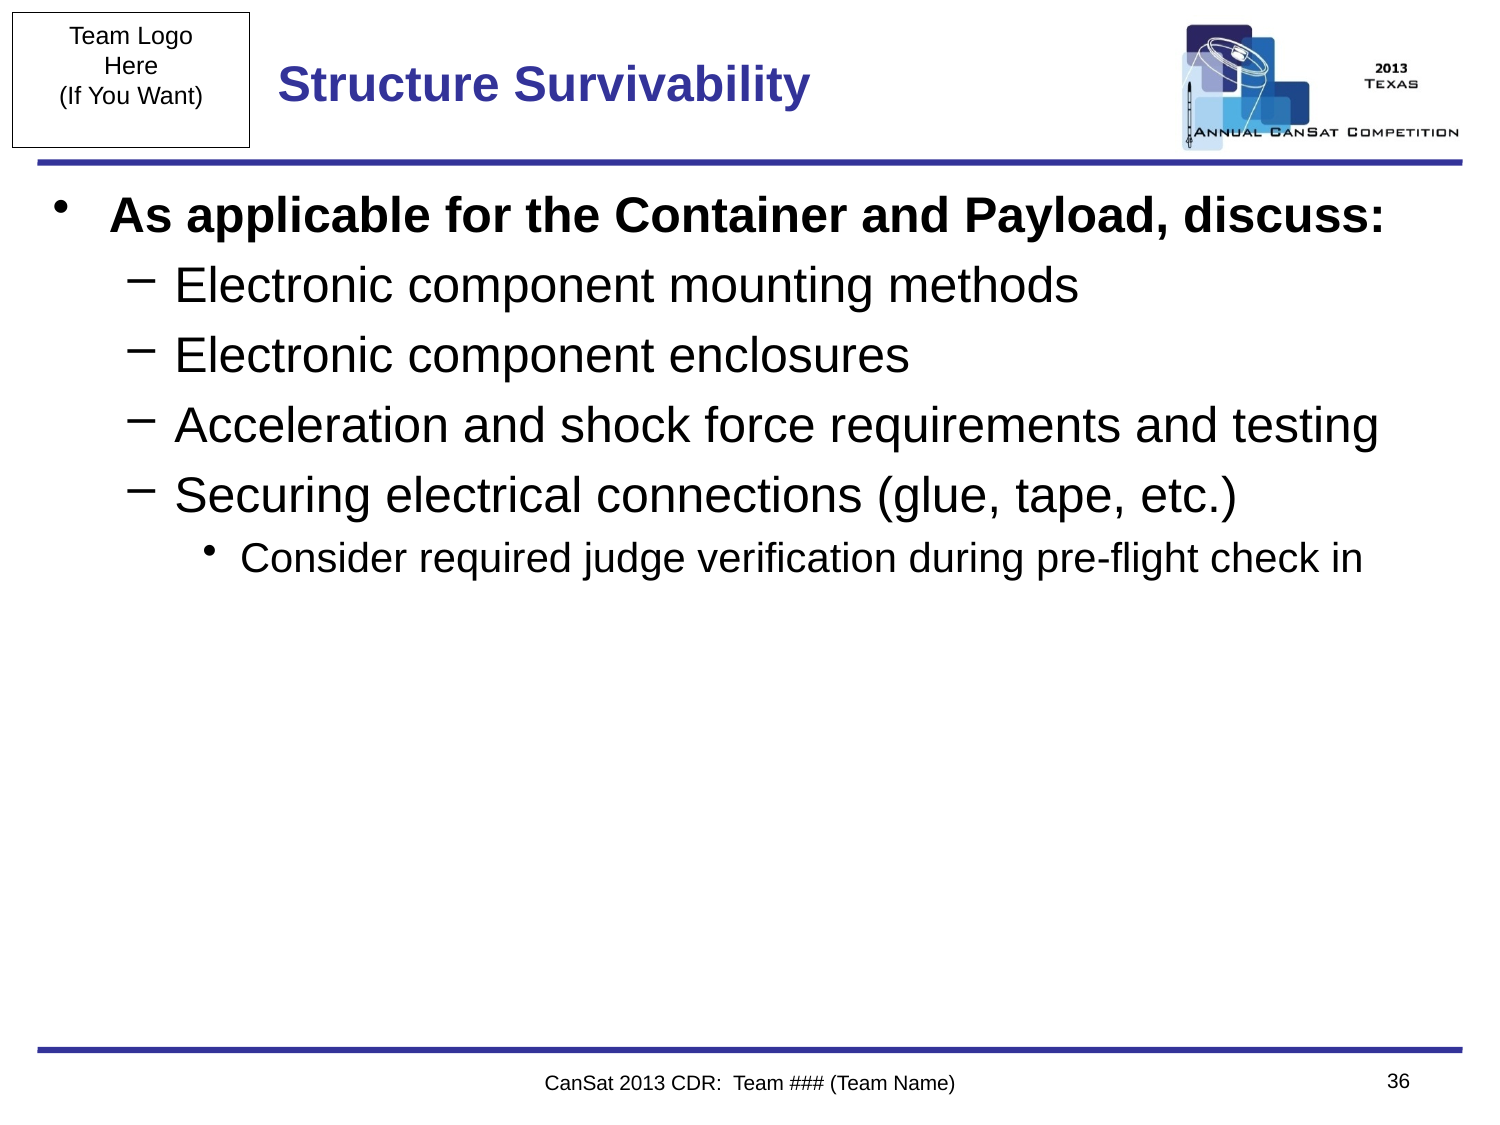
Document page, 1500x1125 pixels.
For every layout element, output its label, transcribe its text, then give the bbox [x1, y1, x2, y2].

title Structure Survivability [262, 12, 1150, 150]
slide_number 36 [1312, 1059, 1425, 1100]
list As applicable for the Container and Payload, discuss: Electronic component mounting methods Electronic component enclosures Acceleration and shock force requirements and testing Securing electrical connections (glue, tape, etc.) Consider required judge verification during pre-flight check in [37, 174, 1463, 1025]
footer CanSat 2013 CDR: Team ### (Team Name) [450, 1062, 1050, 1103]
picture [1175, 15, 1465, 157]
